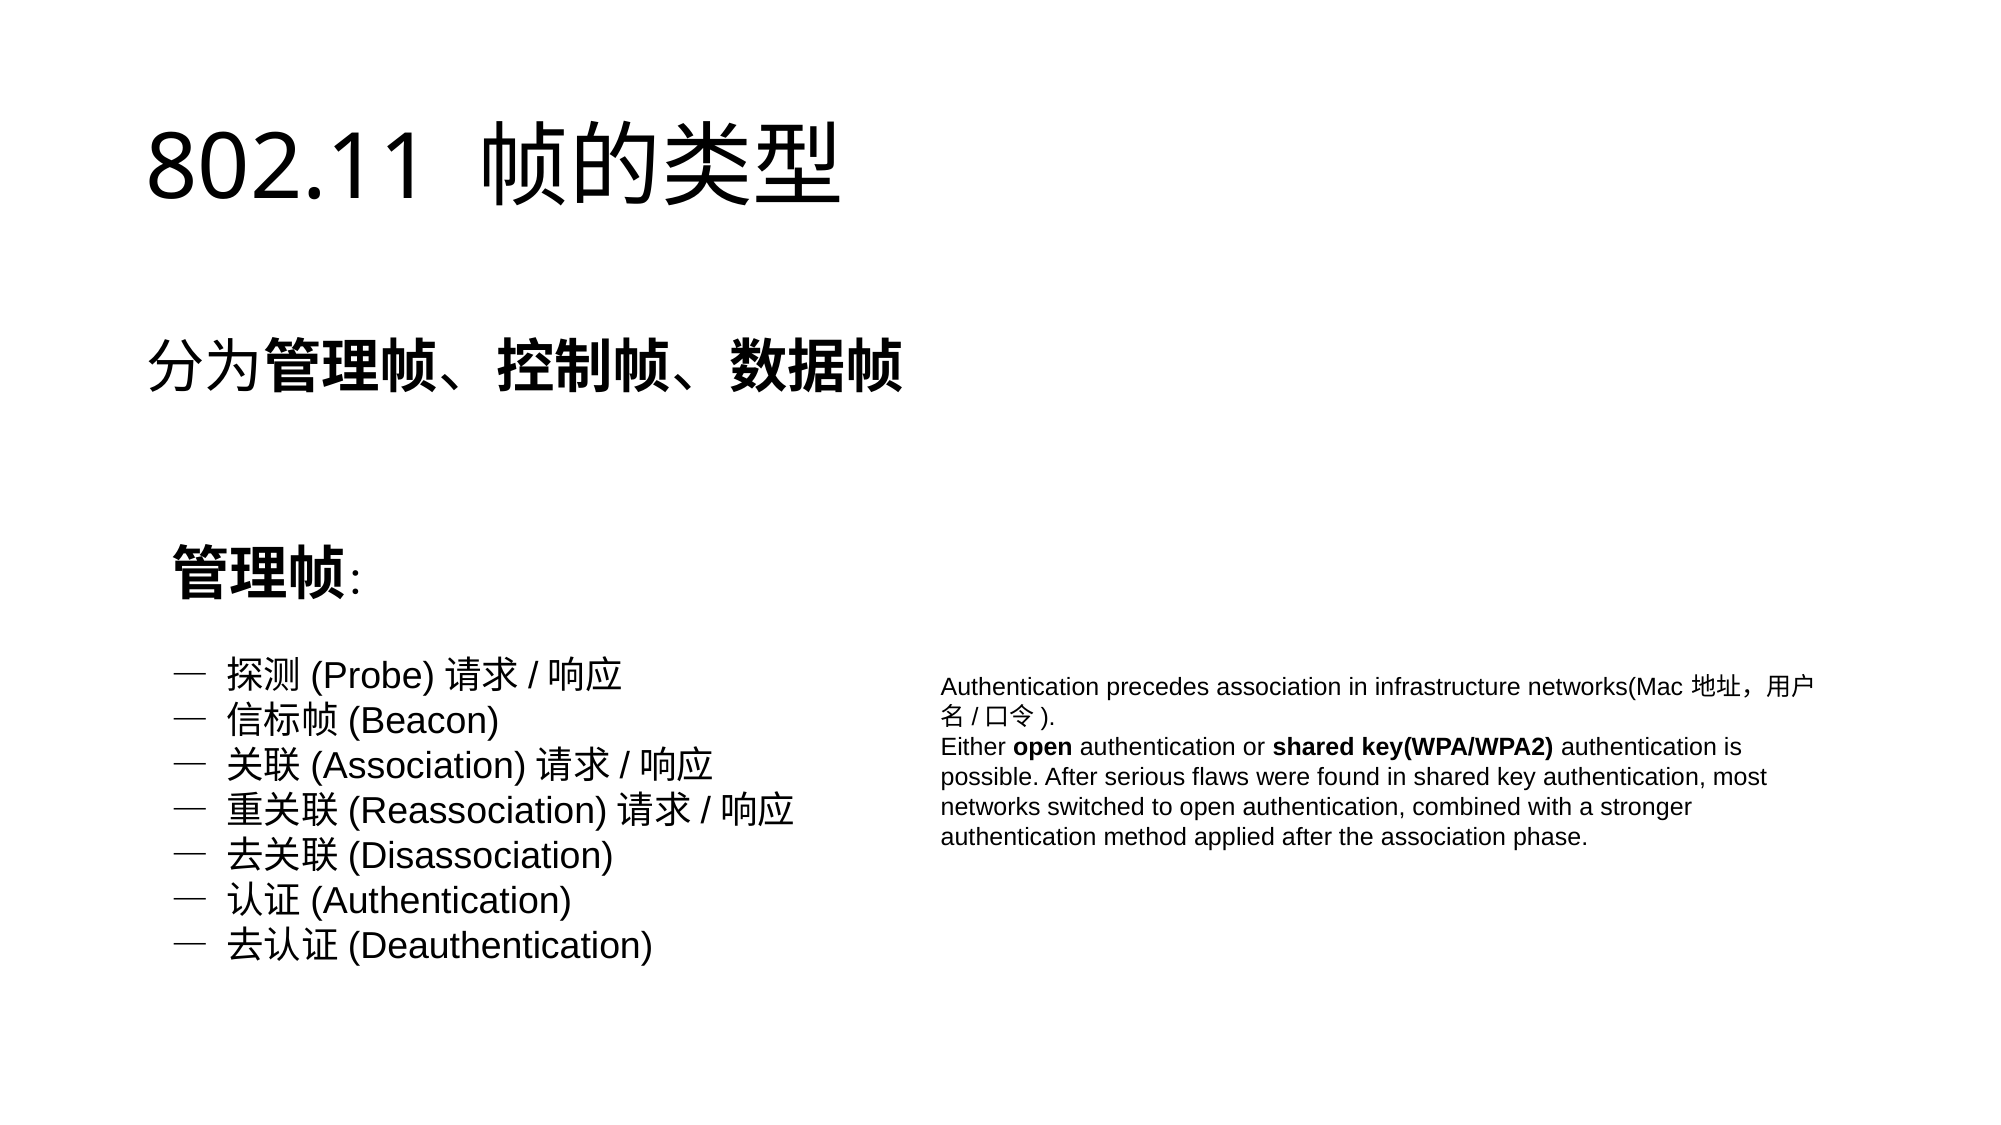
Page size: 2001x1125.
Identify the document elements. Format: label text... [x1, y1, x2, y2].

list 分为管理帧、控制帧、数据帧 [138, 300, 940, 437]
text_box Authentication precedes association in infrastructure networks(Mac地址，用户名/口令). Either open authentication or shared key(WPA/WPA2) authentication is possible. After serious flaws were found in shared key authentication, most networks switched to open authentication, combined with a stronger authentication method applied after the association phase. [933, 662, 1833, 858]
title 802.11 帧的类型 [137, 59, 1864, 278]
text_box 管理帧： — 探测(Probe)请求/响应 — 信标帧(Beacon) — 关联(Association)请求/响应 — 重关联(Reassociation)请求/响应 — 去关联(Disassociation) — 认证(Authentication) — 去认证(Deauthentication) [163, 528, 803, 974]
